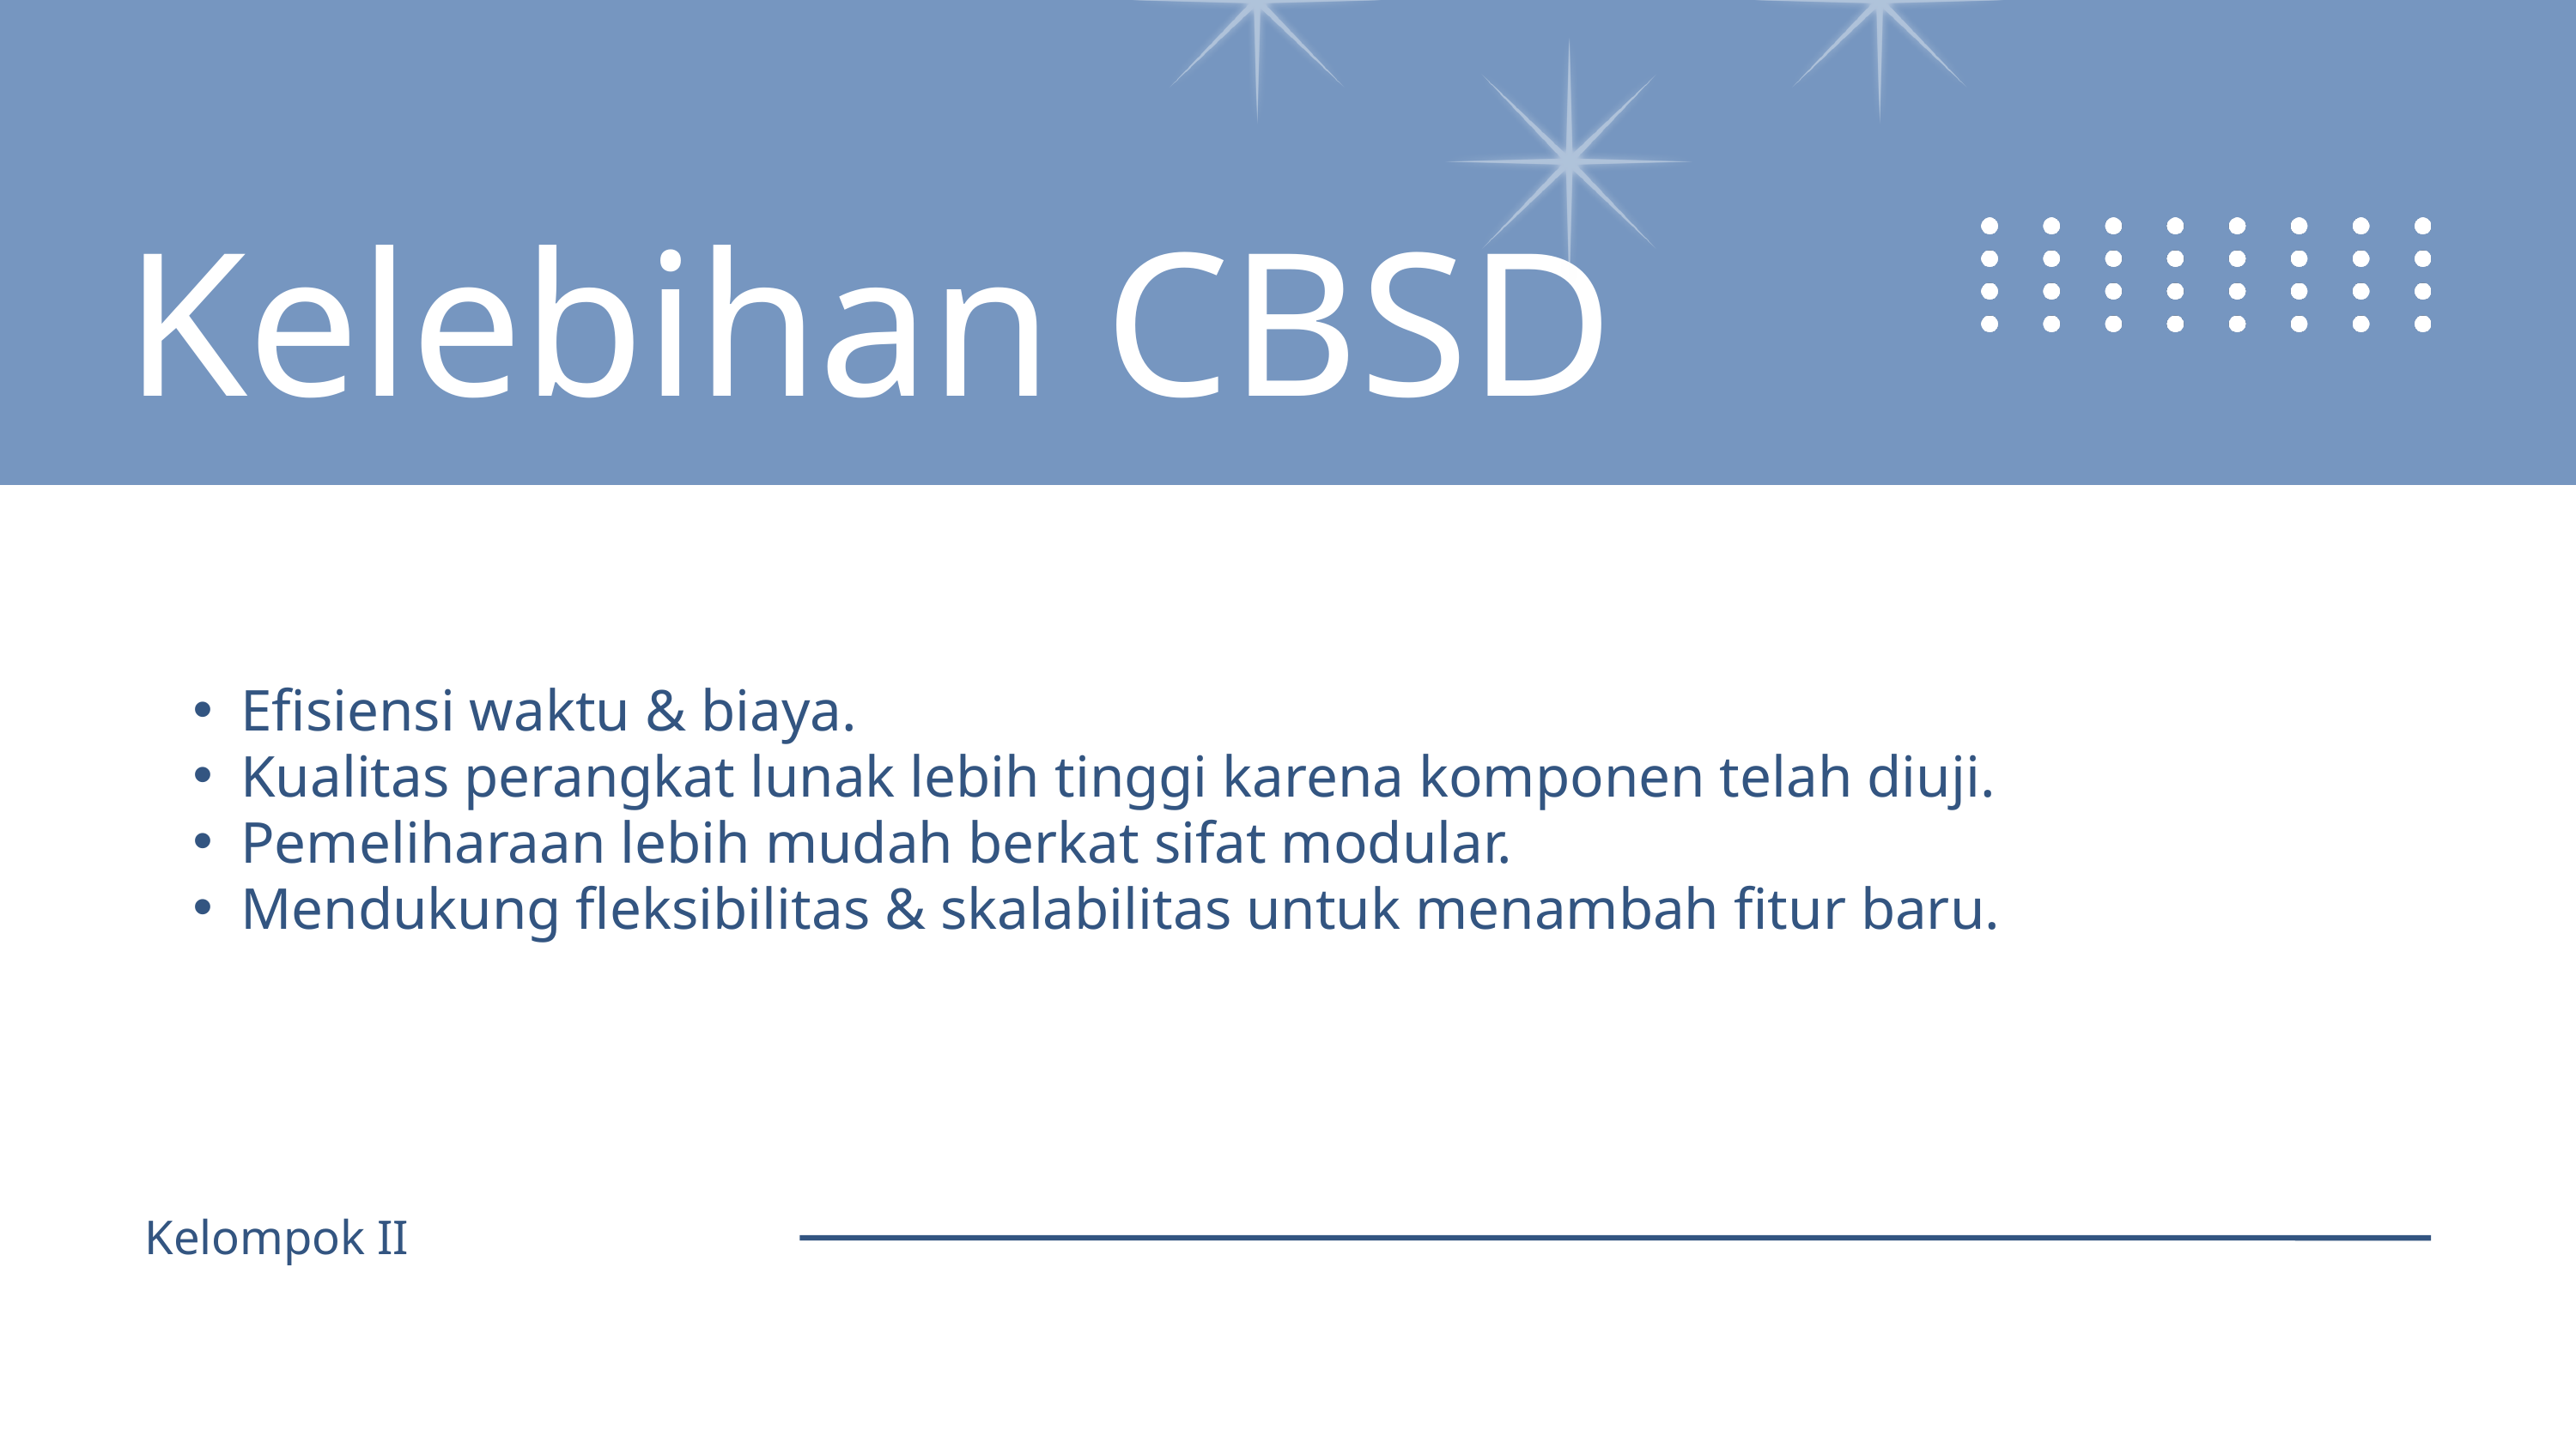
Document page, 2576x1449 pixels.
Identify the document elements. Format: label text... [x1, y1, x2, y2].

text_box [0, 484, 2576, 1449]
text_box [1981, 217, 2432, 332]
text_box [1441, 33, 1697, 289]
text_box [1751, 0, 2008, 128]
text_box [1128, 0, 1385, 128]
text_box Kelebihan CBSD [125, 336, 2133, 437]
